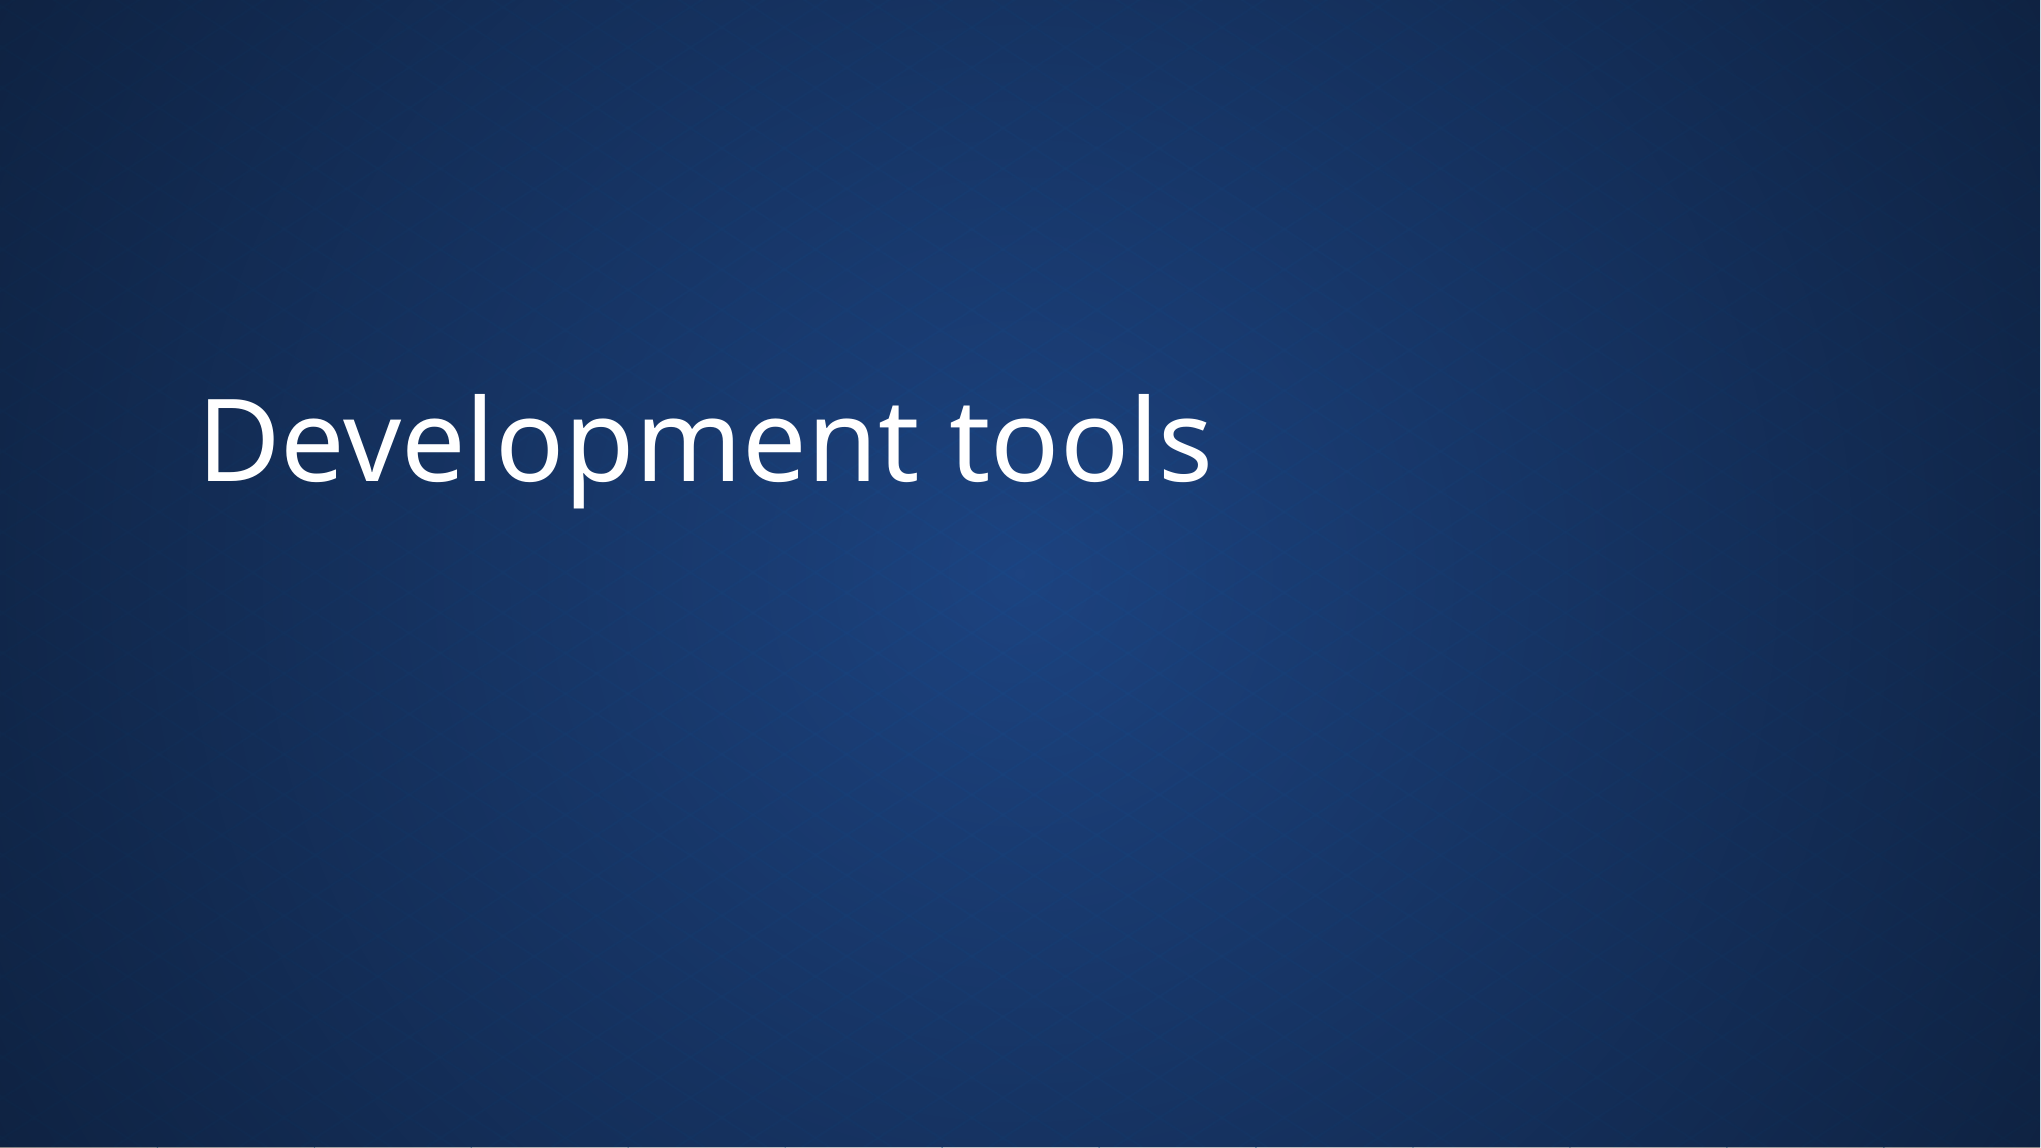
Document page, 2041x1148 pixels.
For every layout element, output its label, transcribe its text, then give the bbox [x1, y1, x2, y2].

picture [0, 0, 2041, 1148]
title Development tools [182, 374, 2041, 542]
